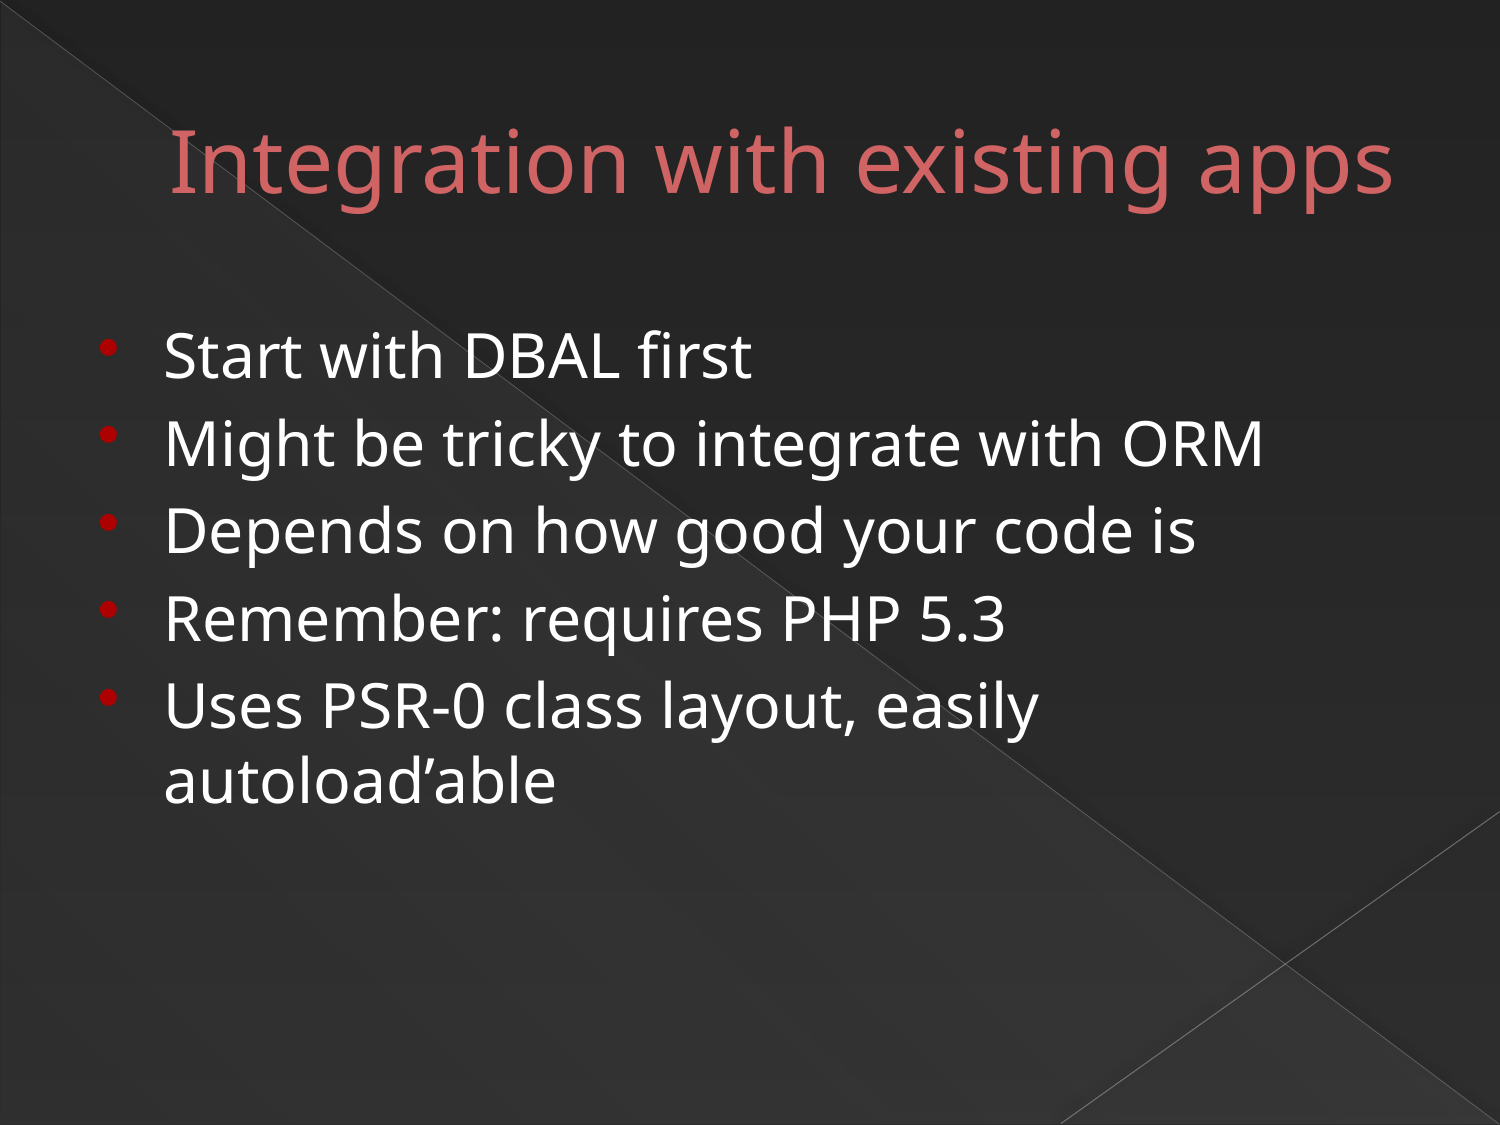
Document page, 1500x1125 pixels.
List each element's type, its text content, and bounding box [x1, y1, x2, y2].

list Start with DBAL first Might be tricky to integrate with ORM Depends on how good your code is Remember: requires PHP 5.3 Uses PSR-0 class layout, easily autoload’able [75, 308, 1425, 1059]
title Integration with existing apps [75, 43, 1425, 274]
